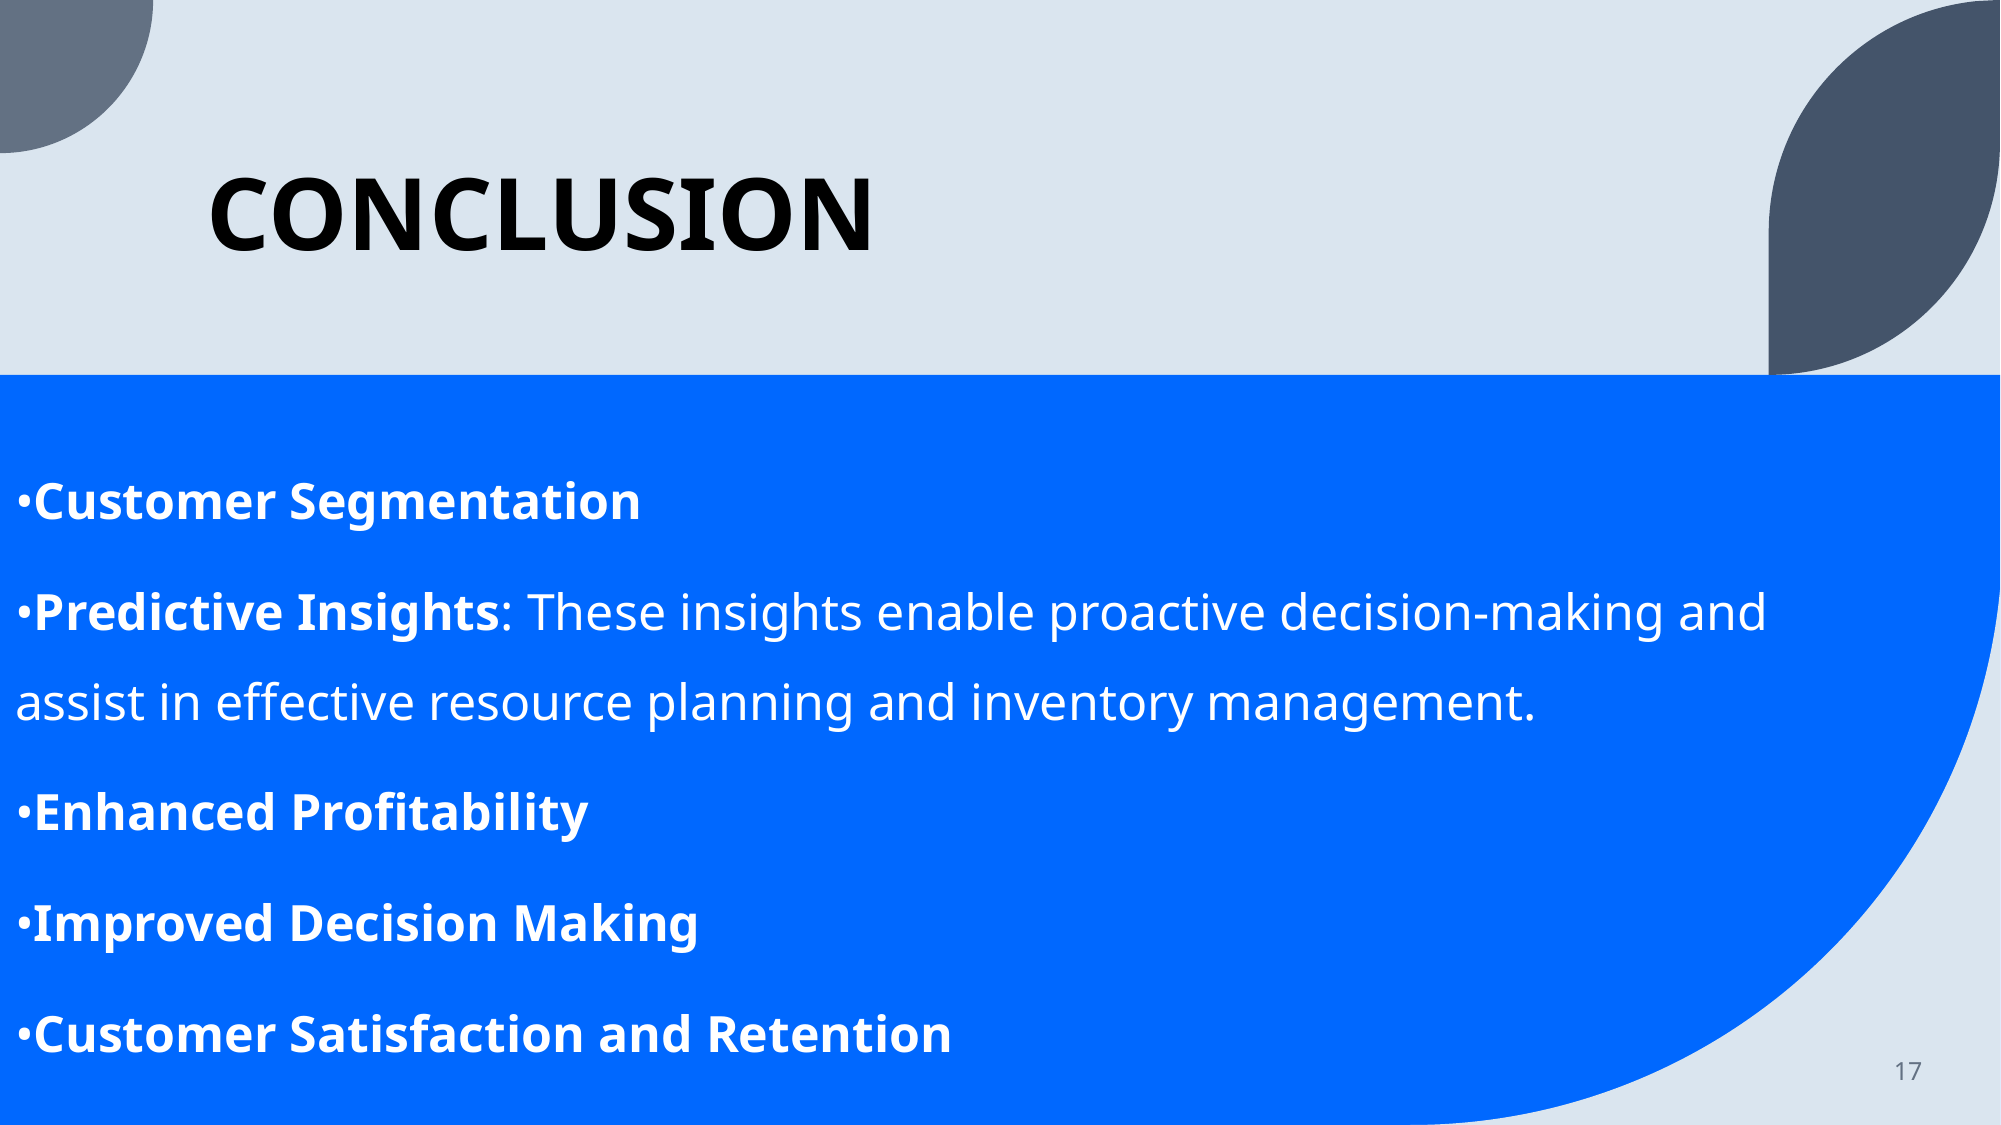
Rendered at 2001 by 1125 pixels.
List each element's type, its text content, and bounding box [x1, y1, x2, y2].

slide_number 17 [1674, 1042, 1938, 1103]
list •Customer Segmentation •Predictive Insights: These insights enable proactive decision-making and assist in effective resource planning and inventory management. •Enhanced Profitability •Improved Decision Making •Customer Satisfaction and Retention [0, 431, 1871, 1082]
title CONCLUSION [191, 62, 1796, 280]
